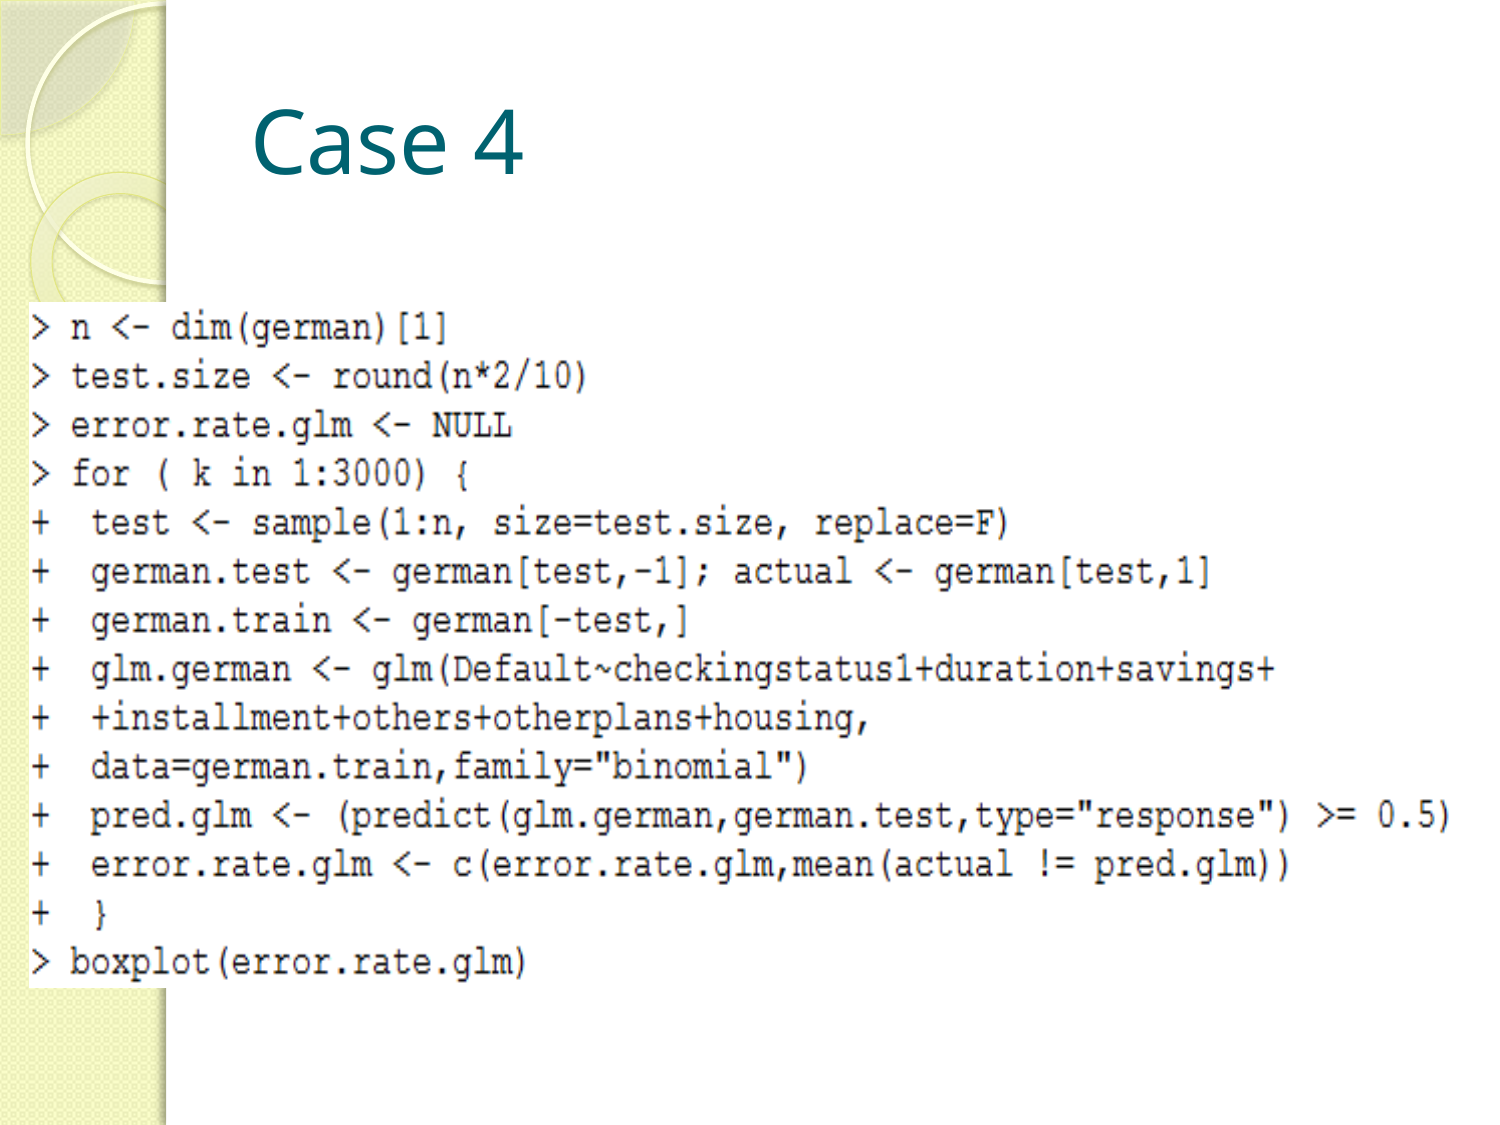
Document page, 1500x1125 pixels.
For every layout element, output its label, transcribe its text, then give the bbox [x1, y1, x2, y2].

title Case 4 [235, 45, 1466, 233]
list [29, 302, 1470, 988]
